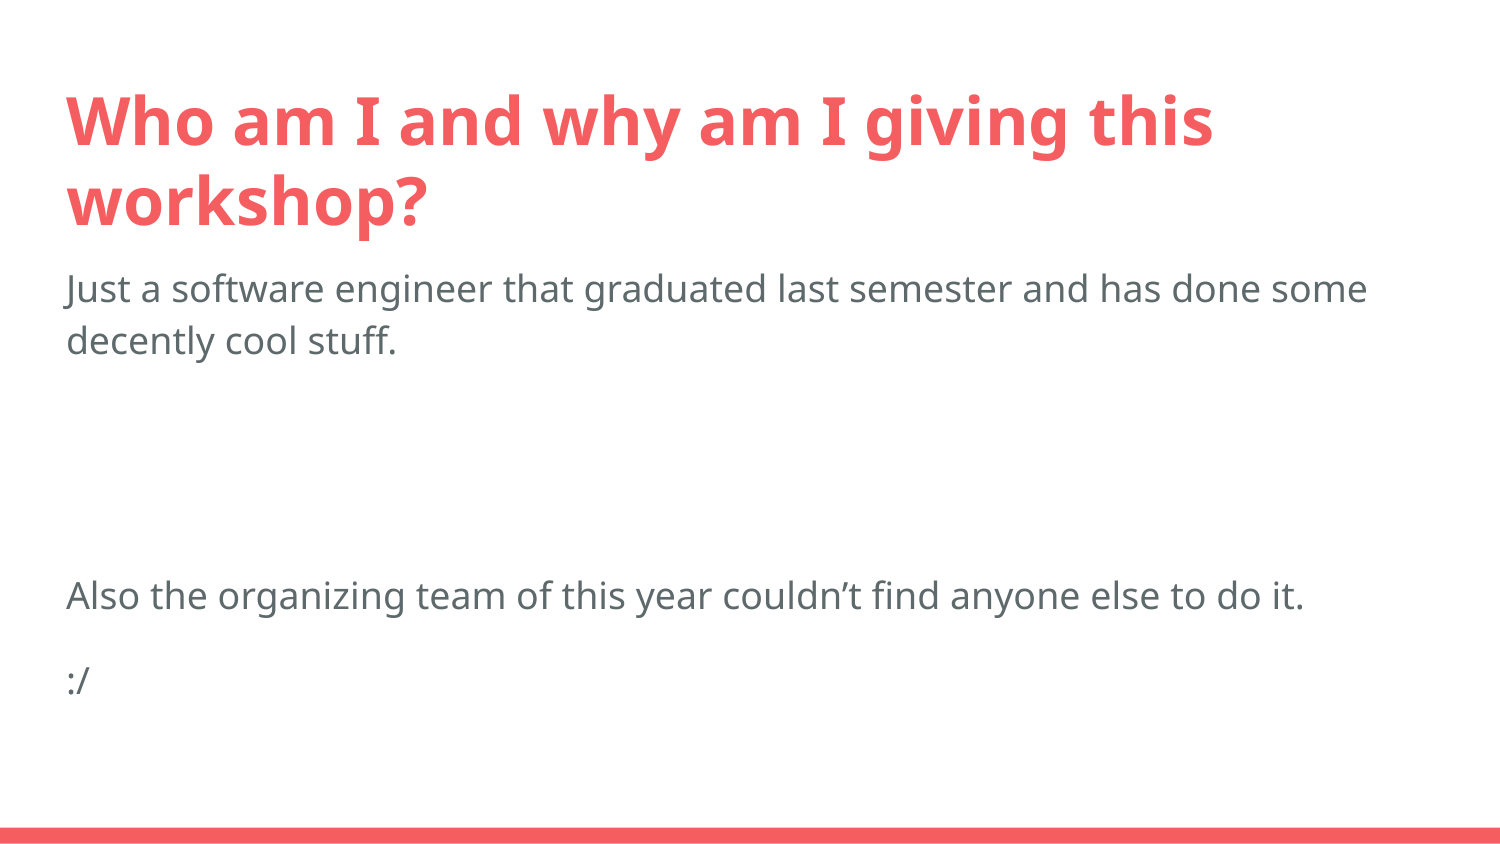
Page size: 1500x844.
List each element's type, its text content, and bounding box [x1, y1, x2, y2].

list Just a software engineer that graduated last semester and has done some decently cool stuff. Also the organizing team of this year couldn’t find anyone else to do it. :/ [51, 243, 1449, 804]
title Who am I and why am I giving this workshop? [51, 64, 1449, 167]
